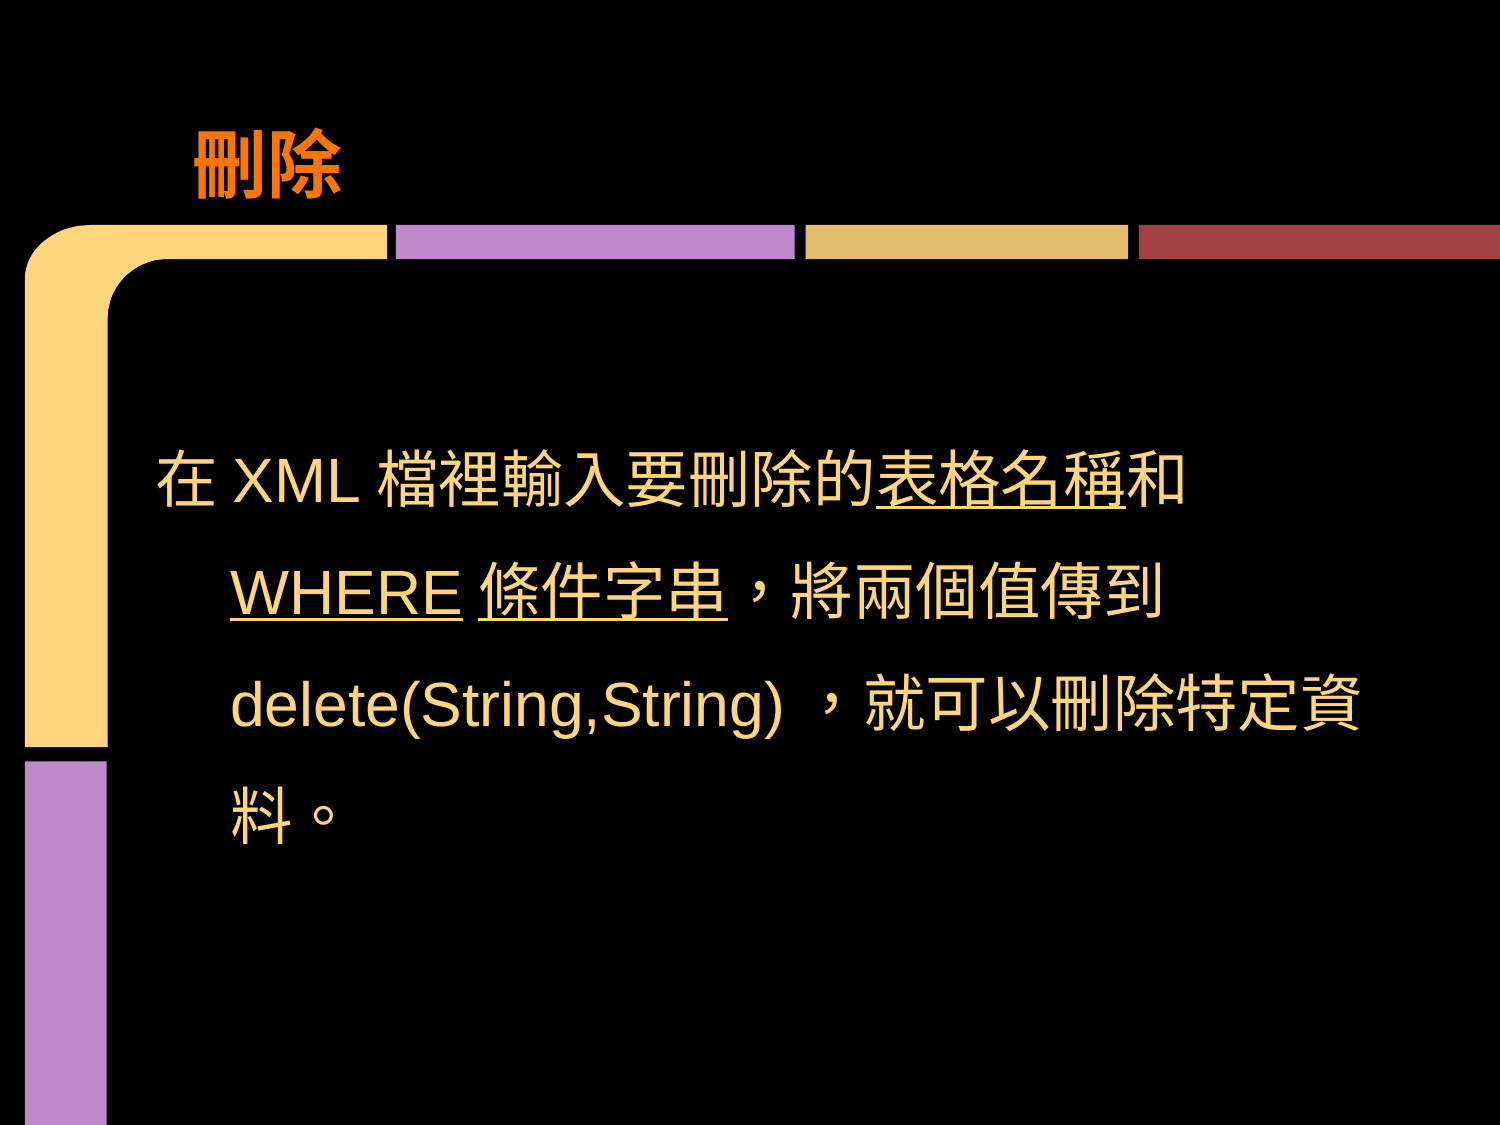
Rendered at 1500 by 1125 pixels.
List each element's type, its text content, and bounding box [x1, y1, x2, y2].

title 刪除 [140, 35, 1425, 223]
list 在XML檔裡輸入要刪除的表格名稱和WHERE條件字串，將兩個值傳到delete(String,String)，就可以刪除特定資料。 [140, 299, 1425, 1078]
